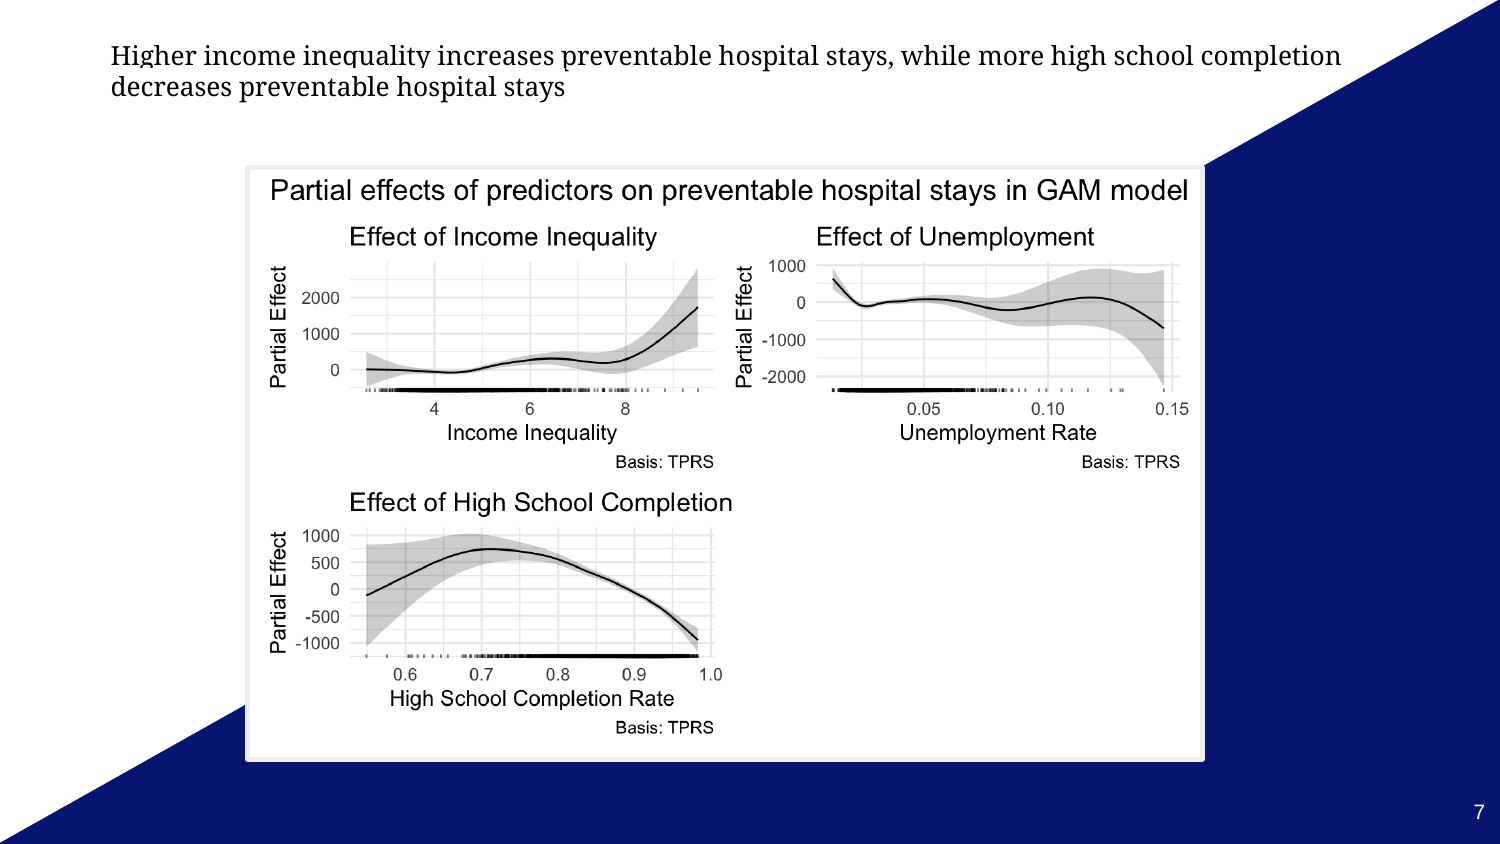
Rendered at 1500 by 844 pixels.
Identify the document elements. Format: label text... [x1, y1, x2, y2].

title Higher income inequality increases preventable hospital stays, while more high school completion decreases preventable hospital stays [95, 23, 1377, 118]
picture [249, 169, 1201, 758]
text_box [0, 0, 1500, 844]
slide_number ‹#› [1410, 779, 1500, 844]
